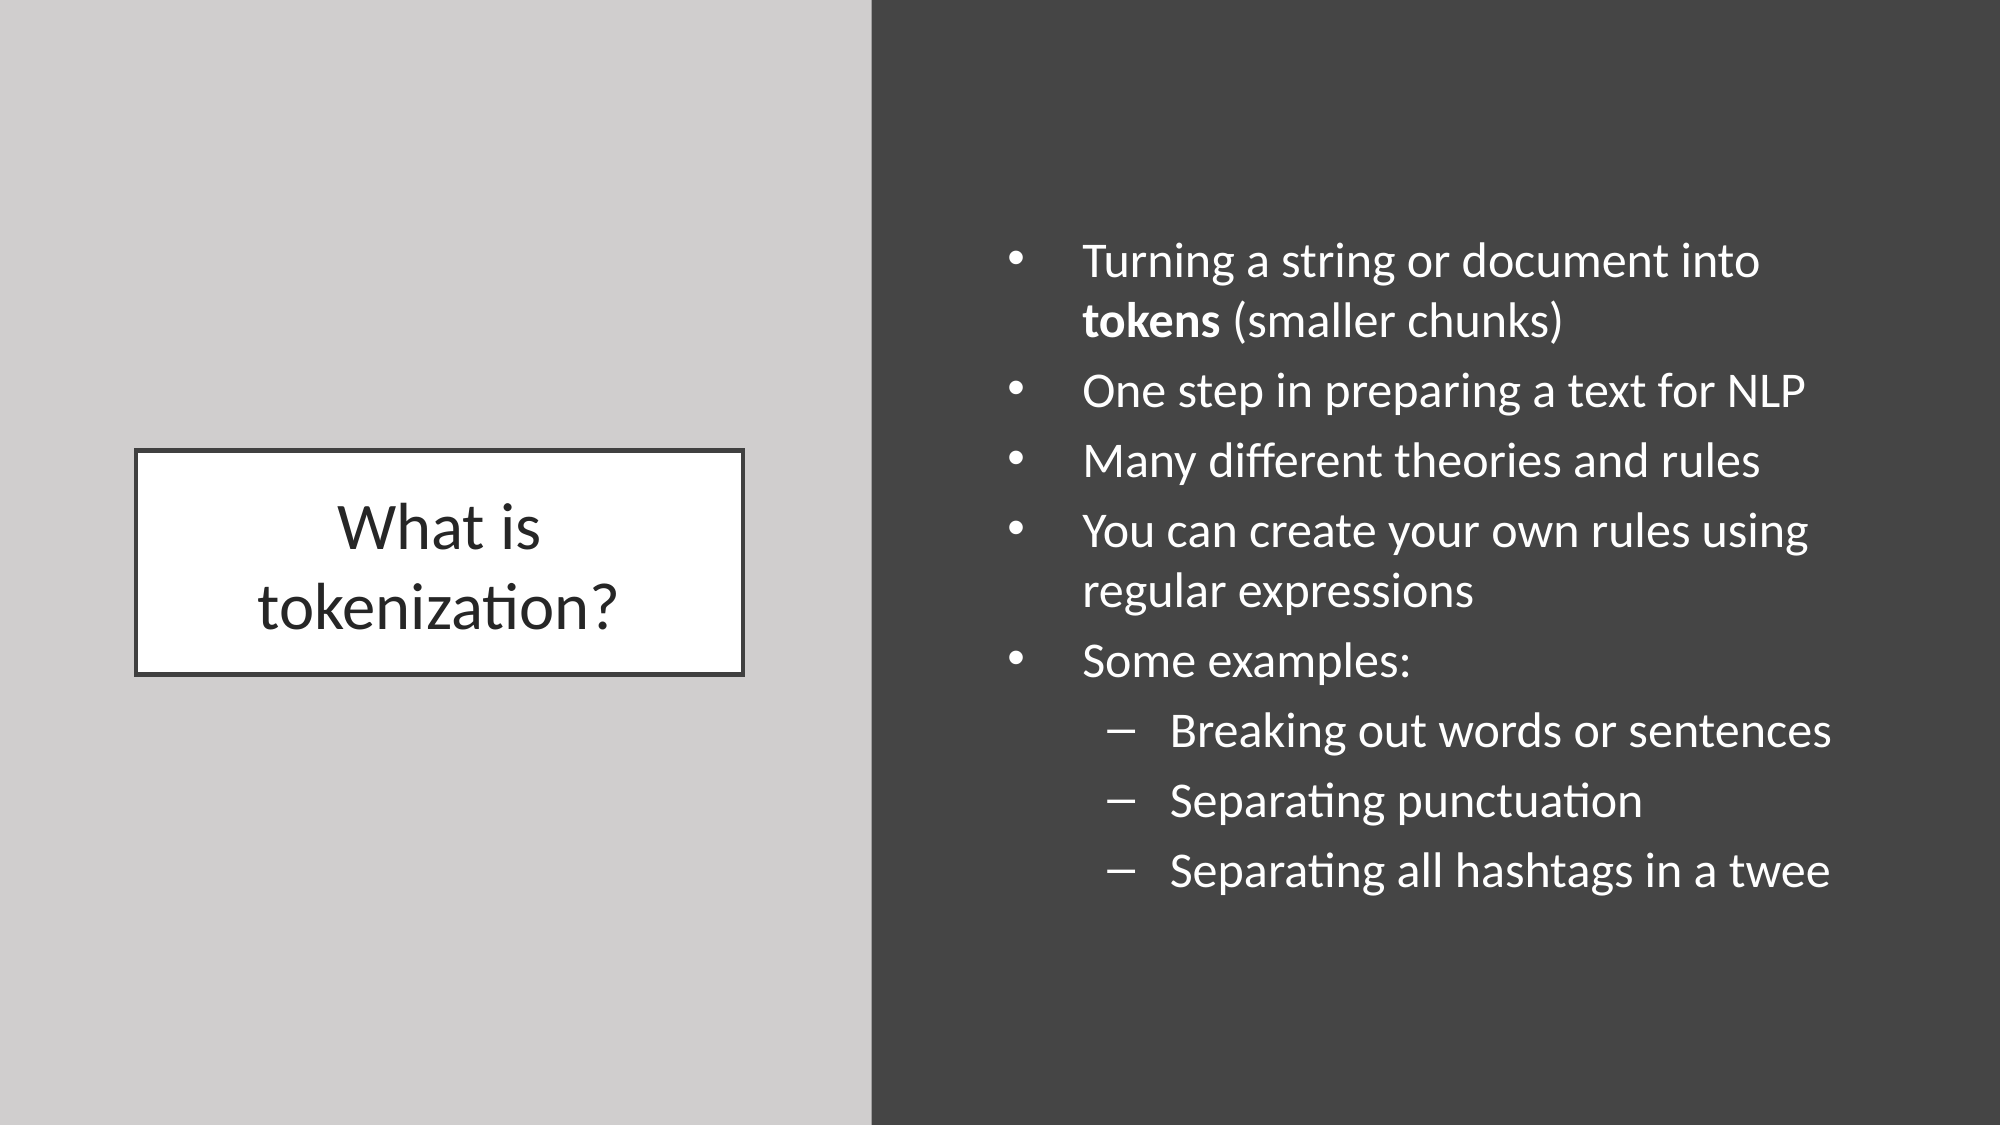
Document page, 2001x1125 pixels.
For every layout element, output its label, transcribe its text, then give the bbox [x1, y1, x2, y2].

text_box [0, 0, 874, 1125]
list Turning a string or document into tokens (smaller chunks) One step in preparing a text for NLP Many different theories and rules You can create your own rules using regular expressions Some examples: Breaking out words or sentences Separating punctuation Separating all hashtags in a twee [992, 131, 1880, 994]
title What is tokenization? [136, 450, 743, 675]
